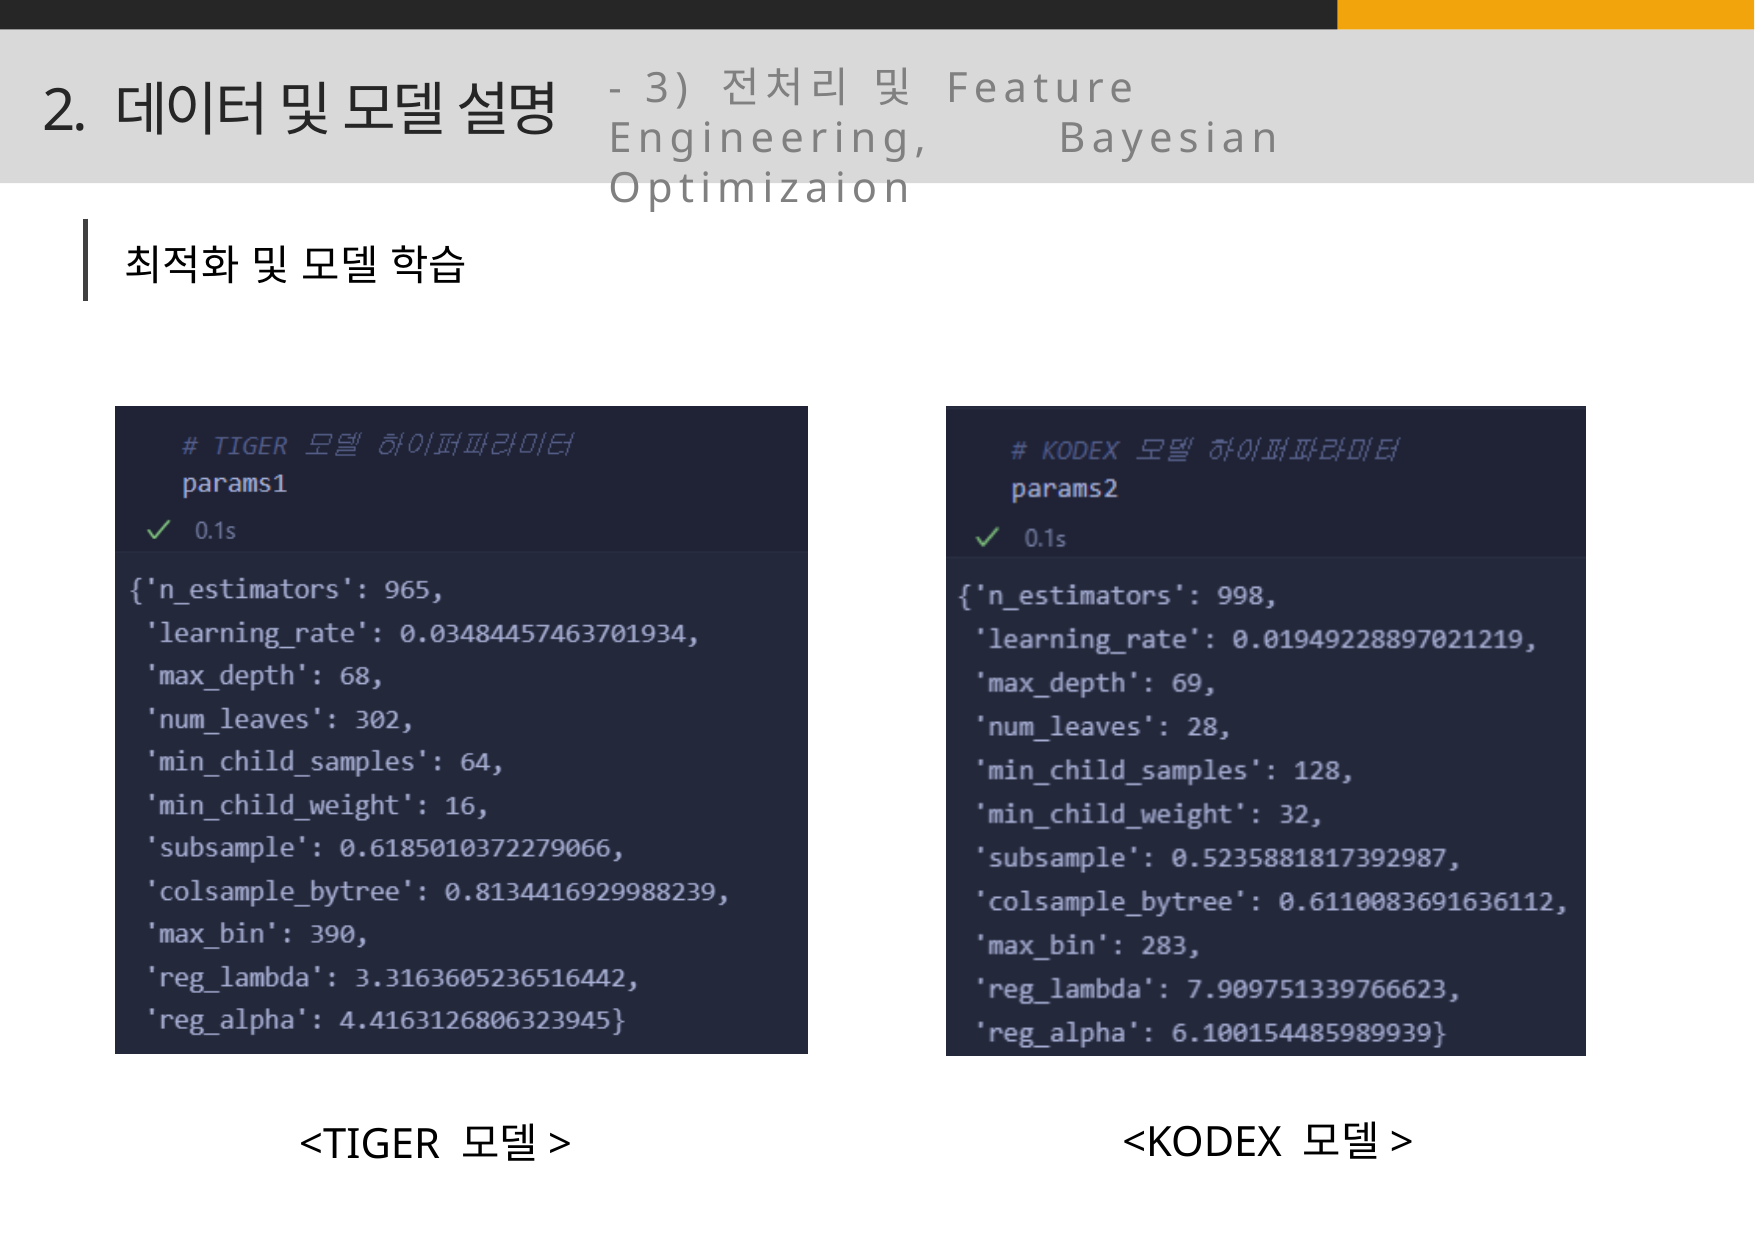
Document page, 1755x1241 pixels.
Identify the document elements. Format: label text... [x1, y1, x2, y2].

text_box <KODEX 모델> [1107, 1107, 1429, 1173]
text_box <TIGER 모델> [284, 1109, 587, 1175]
picture [115, 405, 808, 1054]
picture [946, 405, 1587, 1056]
text_box - 3) 전처리 및 Feature Engineering, Bayesian Optimizaion [593, 53, 1471, 218]
text_box 최적화 및 모델 학습 [109, 206, 1704, 297]
text_box 2. 데이터 및 모델 설명 [27, 65, 575, 150]
